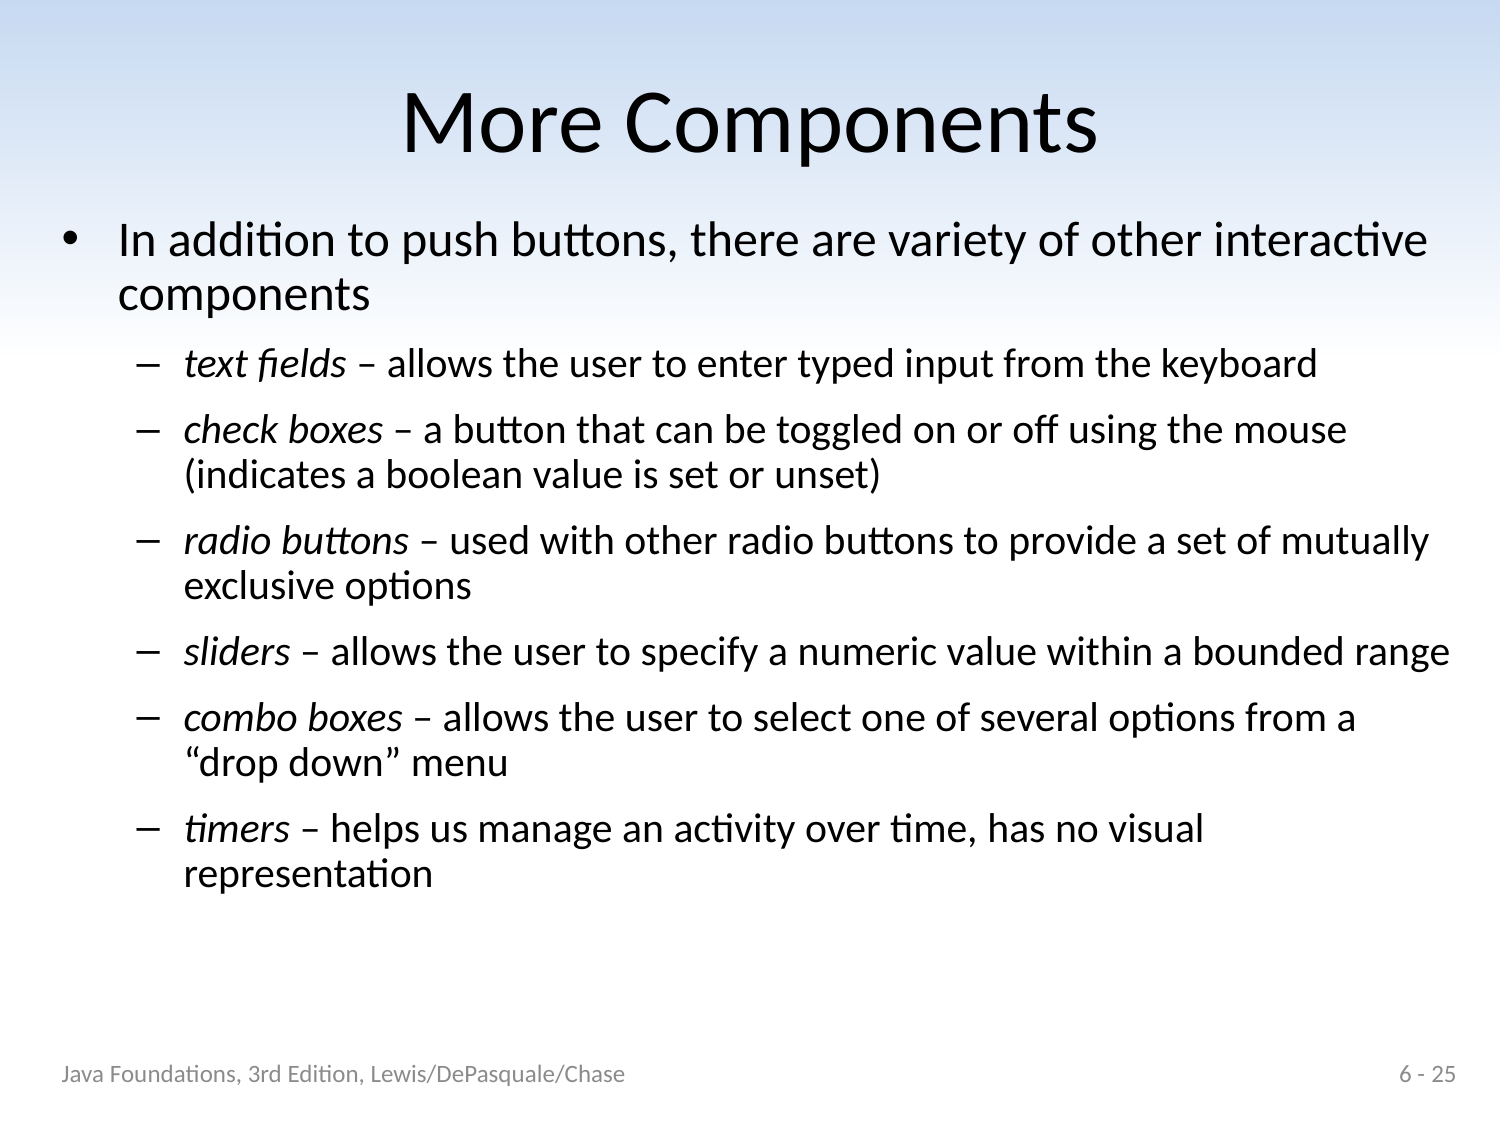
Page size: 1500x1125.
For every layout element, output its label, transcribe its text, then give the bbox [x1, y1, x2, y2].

list In addition to push buttons, there are variety of other interactive components text fields – allows the user to enter typed input from the keyboard check boxes – a button that can be toggled on or off using the mouse (indicates a boolean value is set or unset) radio buttons – used with other radio buttons to provide a set of mutually exclusive options sliders – allows the user to specify a numeric value within a bounded range combo boxes – allows the user to select one of several options from a “drop down” menu timers – helps us manage an activity over time, has no visual representation [46, 205, 1473, 1043]
slide_number 6 - 25 [1122, 1042, 1472, 1103]
footer Java Foundations, 3rd Edition, Lewis/DePasquale/Chase [46, 1042, 1122, 1103]
title More Components [28, 45, 1473, 186]
